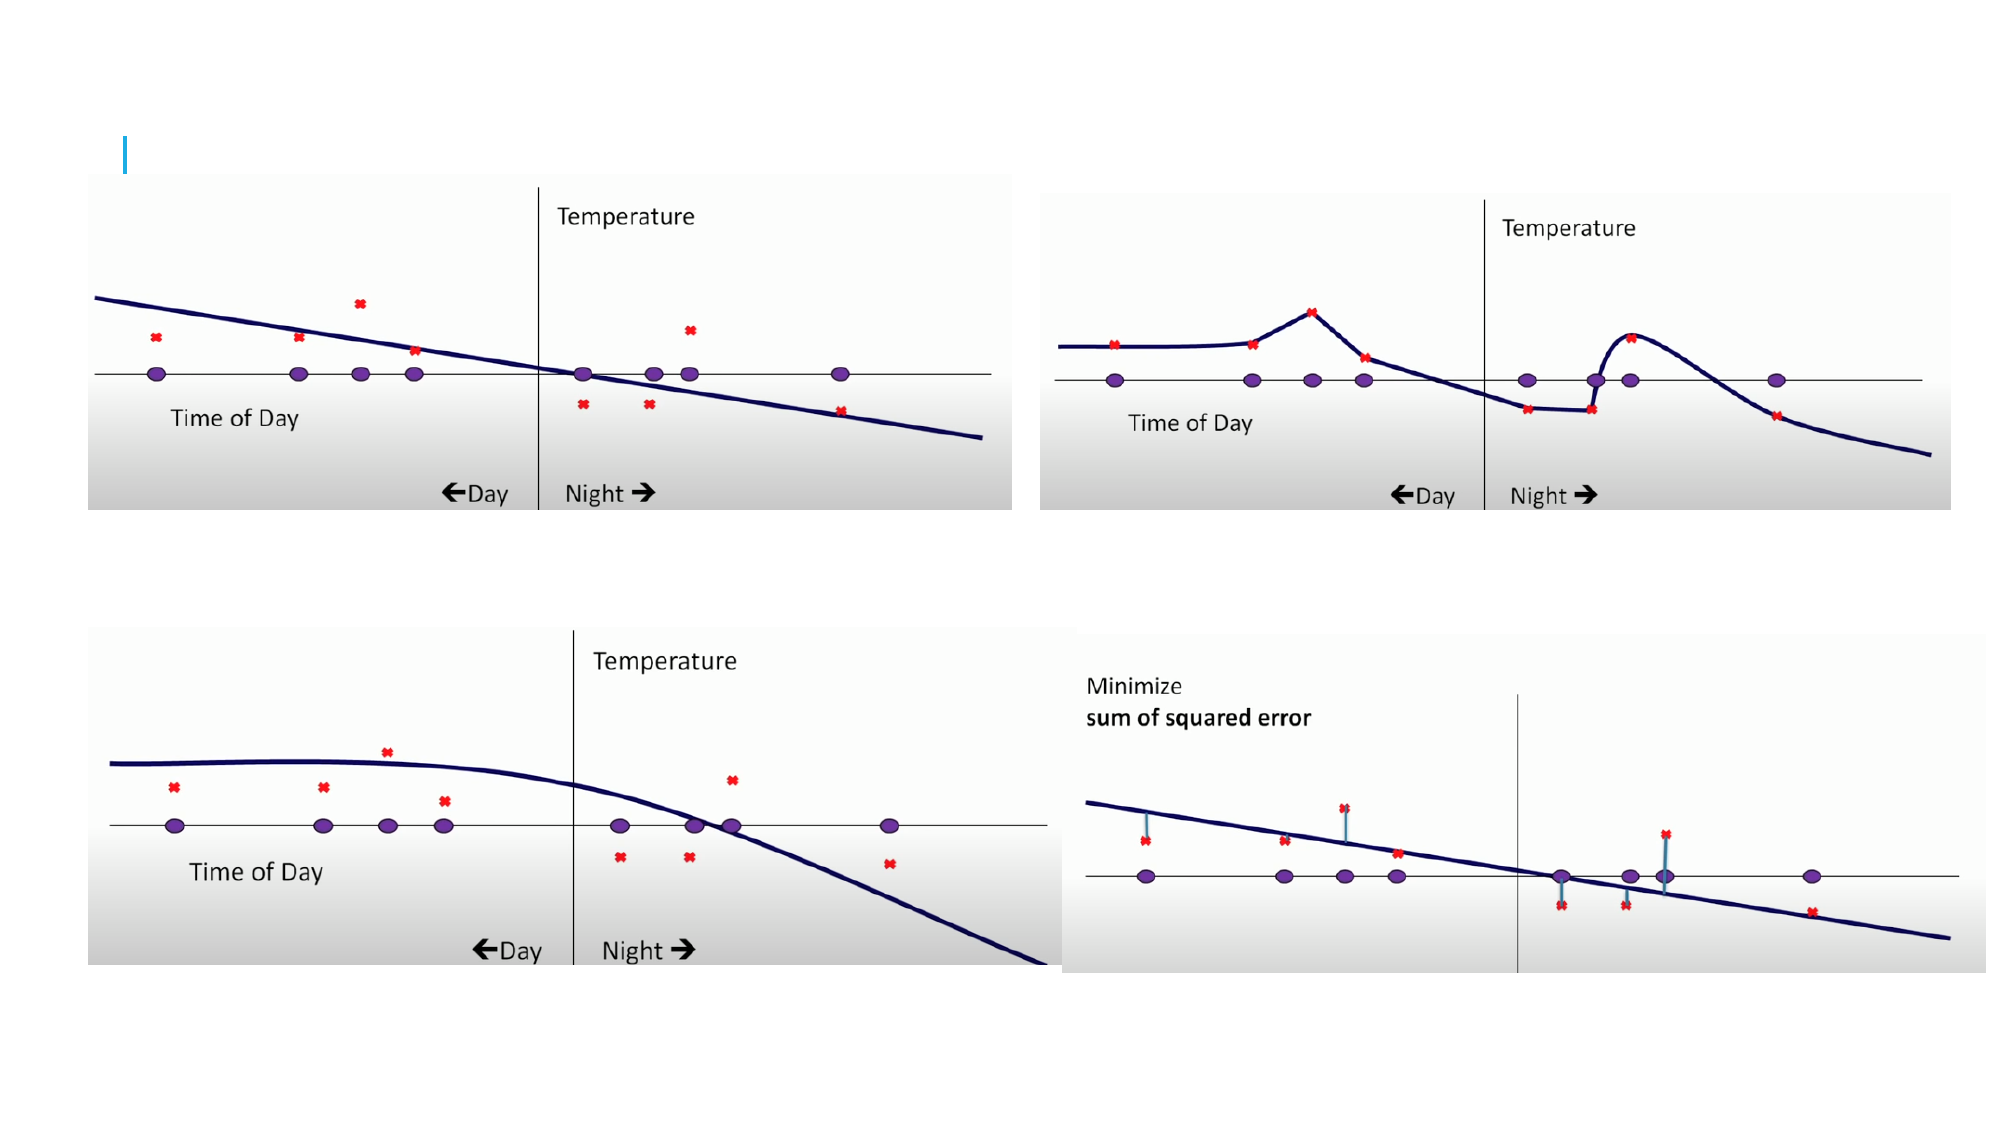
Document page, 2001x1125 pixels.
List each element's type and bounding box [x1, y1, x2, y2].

list [88, 627, 1077, 965]
picture [1040, 192, 1952, 510]
picture [88, 174, 1013, 510]
picture [1061, 634, 1986, 974]
